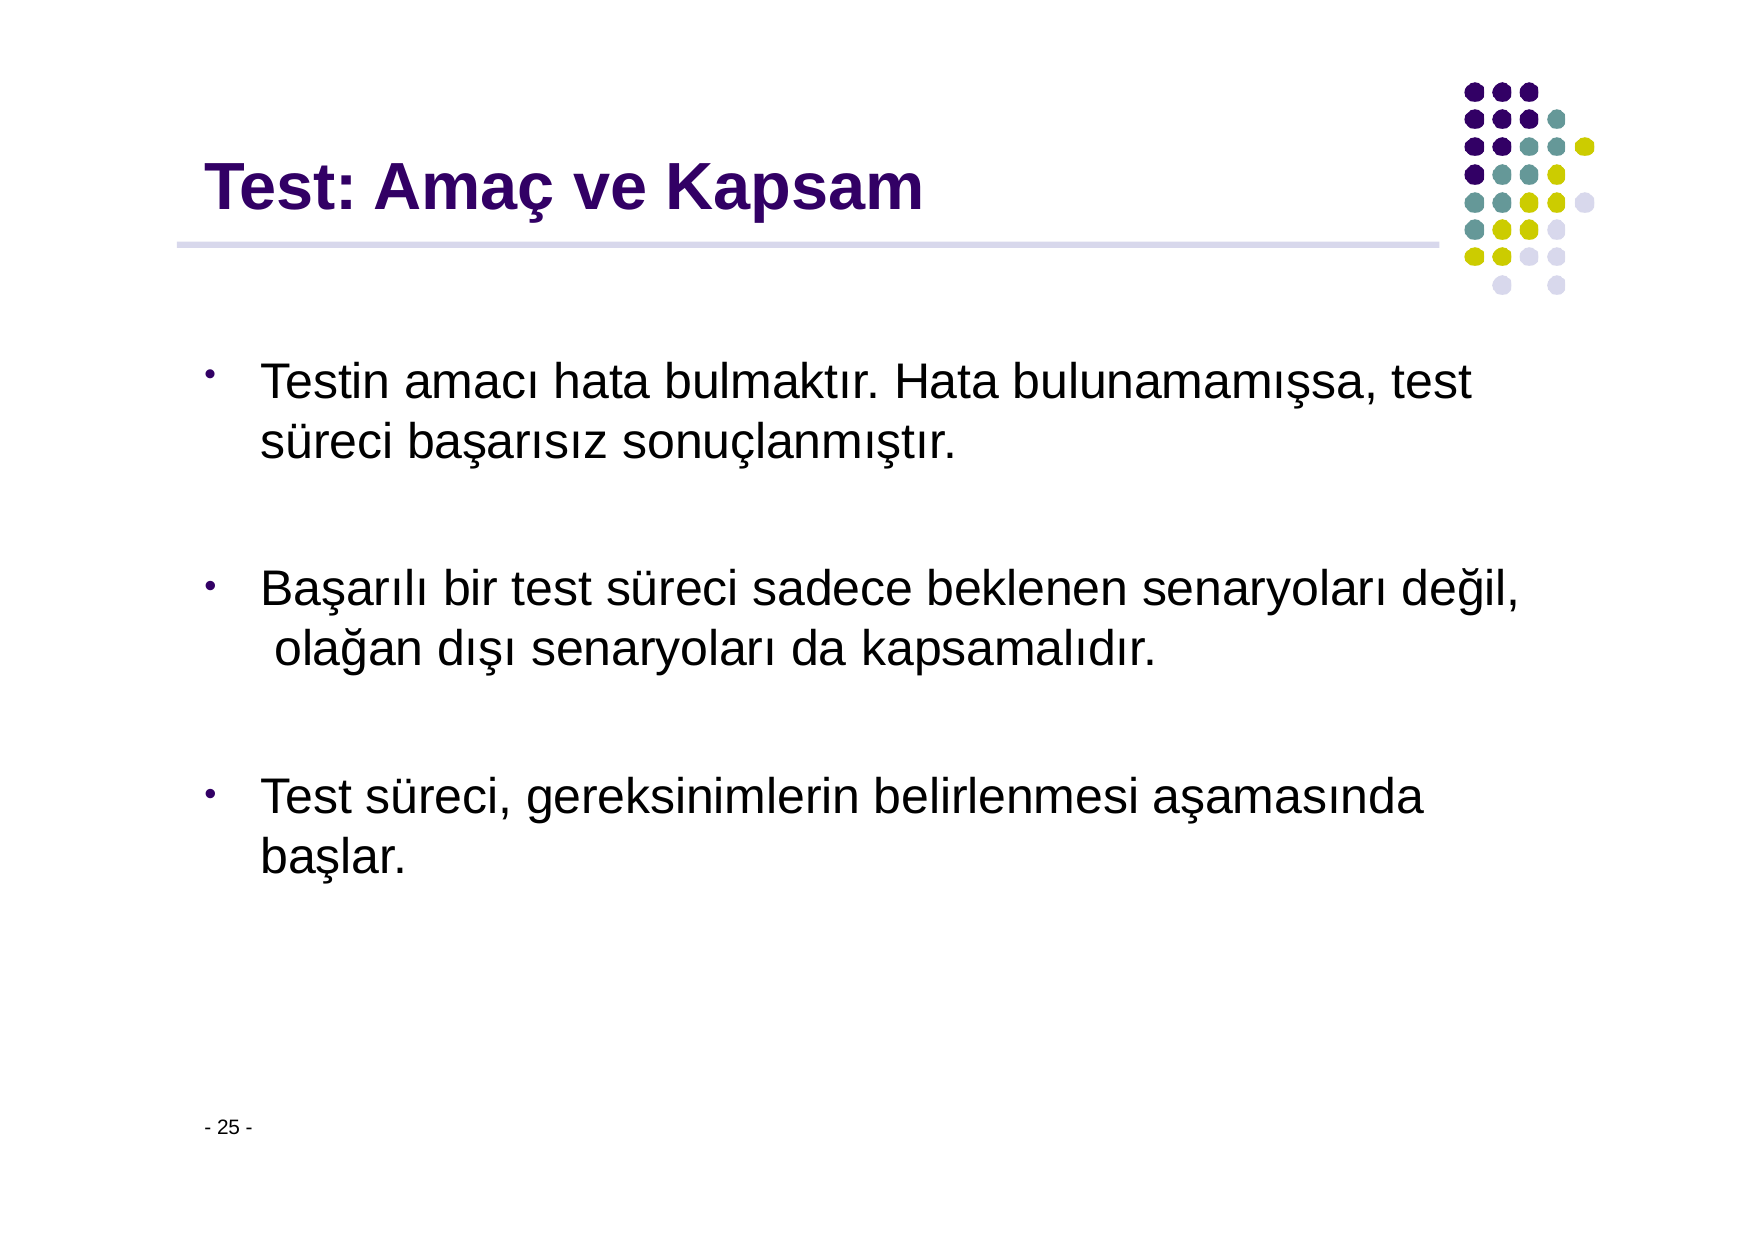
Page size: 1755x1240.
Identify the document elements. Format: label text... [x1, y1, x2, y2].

text_box Testin amacı hata bulmaktır. Hata bulunamamışsa, test süreci başarısız sonuçlanmıştır. Başarılı bir test süreci sadece beklenen senaryoları değil, olağan dışı senaryoları da kapsamalıdır. Test süreci, gereksinimlerin belirlenmesi aşamasında başlar. [202, 345, 1531, 884]
picture [1492, 247, 1512, 266]
title Test: Amaç ve Kapsam [202, 140, 936, 345]
picture [1492, 164, 1512, 185]
picture [1519, 192, 1539, 213]
text_box - 25 - [202, 1113, 255, 1190]
picture [1574, 192, 1595, 213]
picture [1574, 137, 1595, 156]
picture [1547, 247, 1566, 266]
picture [1492, 109, 1512, 129]
picture [1519, 109, 1539, 129]
picture [1519, 164, 1539, 185]
picture [1519, 82, 1539, 102]
picture [1547, 275, 1566, 295]
picture [1492, 192, 1512, 213]
picture [1547, 137, 1566, 156]
picture [1547, 219, 1566, 240]
picture [1464, 82, 1485, 102]
picture [1492, 275, 1512, 295]
picture [1547, 109, 1566, 129]
picture [1519, 137, 1539, 156]
picture [1464, 219, 1485, 240]
picture [1547, 164, 1566, 185]
picture [1464, 109, 1485, 129]
picture [1519, 247, 1539, 266]
picture [1519, 219, 1539, 240]
picture [1492, 82, 1512, 102]
picture [1492, 219, 1512, 240]
picture [1547, 192, 1566, 213]
picture [1464, 137, 1485, 156]
picture [1464, 192, 1485, 213]
picture [1492, 137, 1512, 156]
picture [1464, 247, 1485, 266]
picture [1464, 164, 1485, 185]
